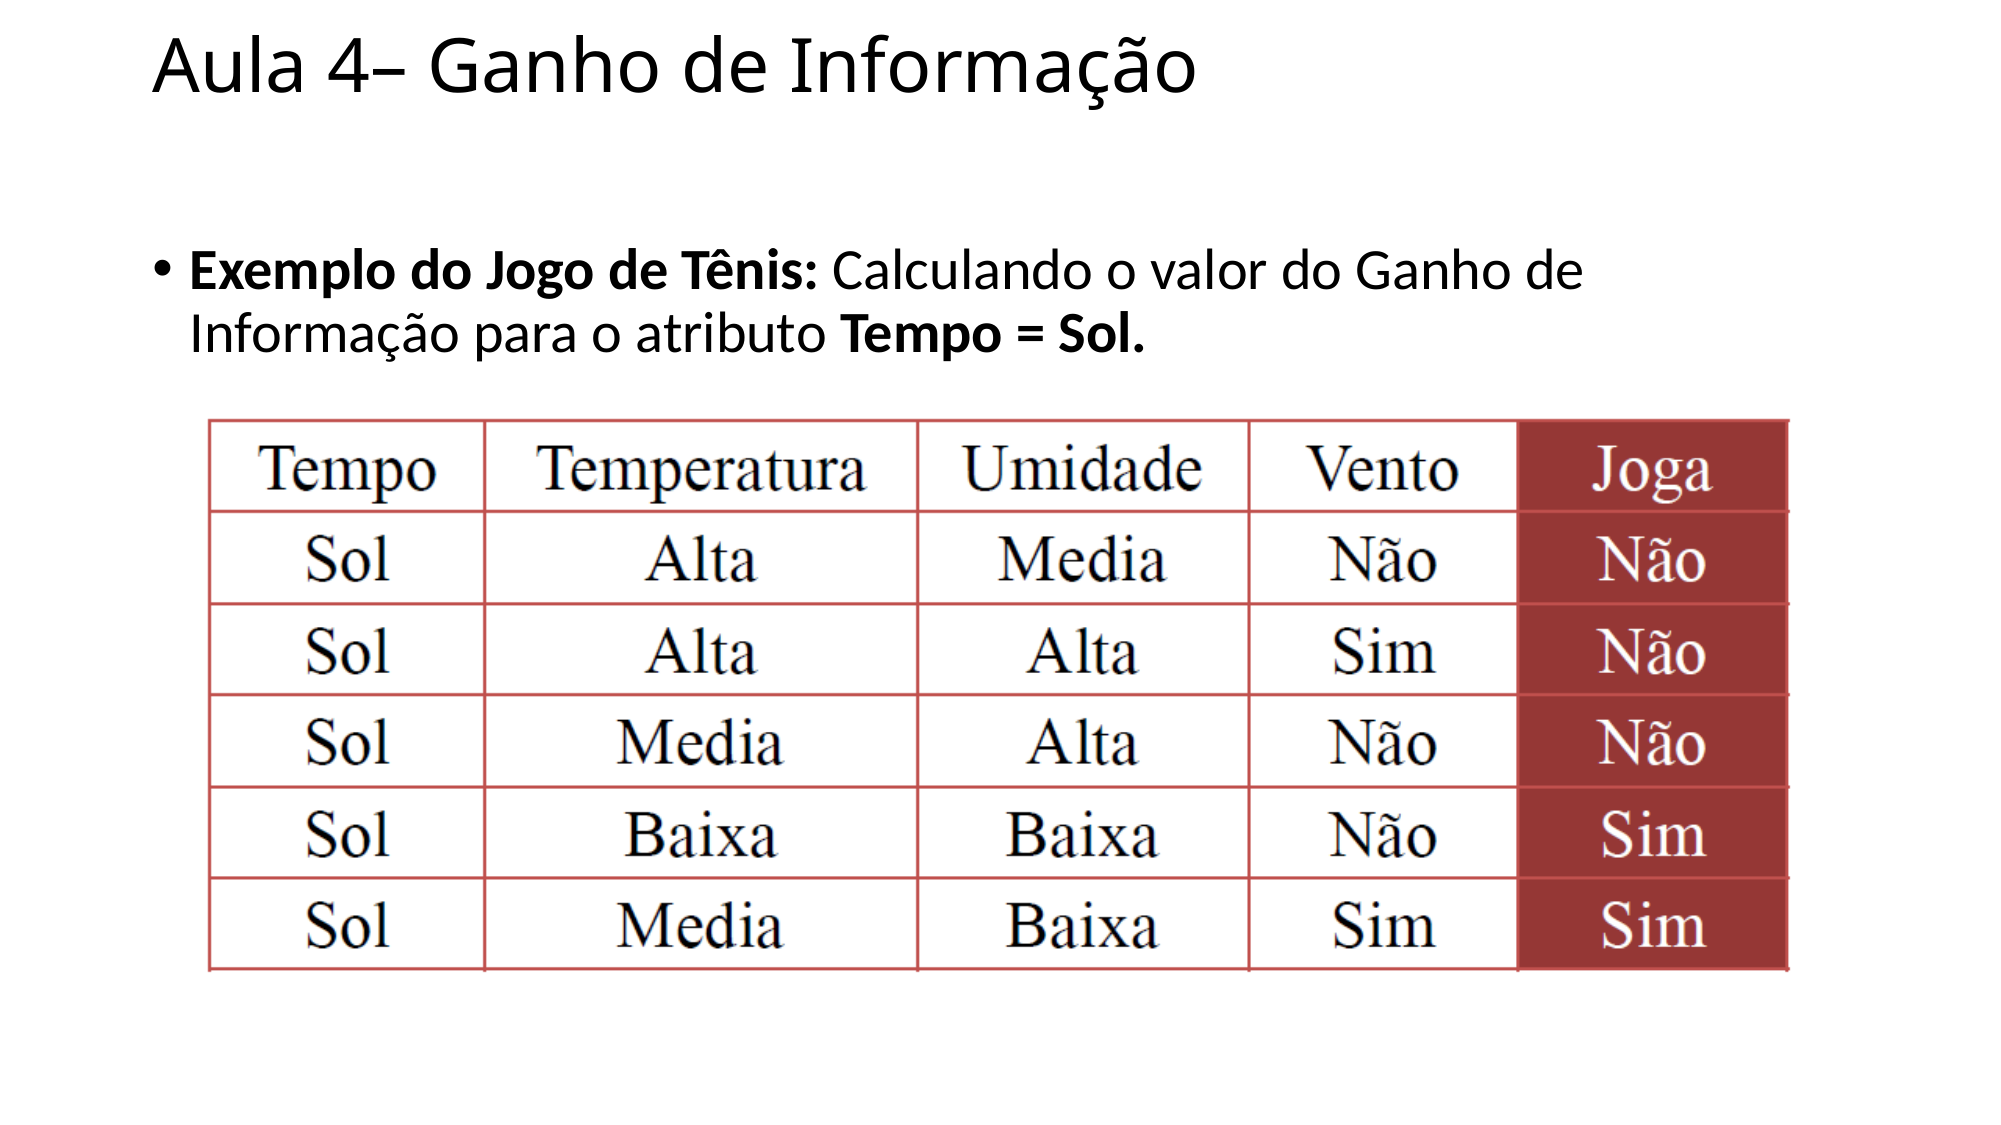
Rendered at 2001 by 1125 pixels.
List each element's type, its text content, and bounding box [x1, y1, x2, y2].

picture [202, 413, 1798, 980]
list Exemplo do Jogo de Tênis: Calculando o valor do Ganho de Informação para o atributo Tempo = Sol. [137, 140, 1863, 855]
title Aula 4– Ganho de Informação [137, 0, 1863, 138]
